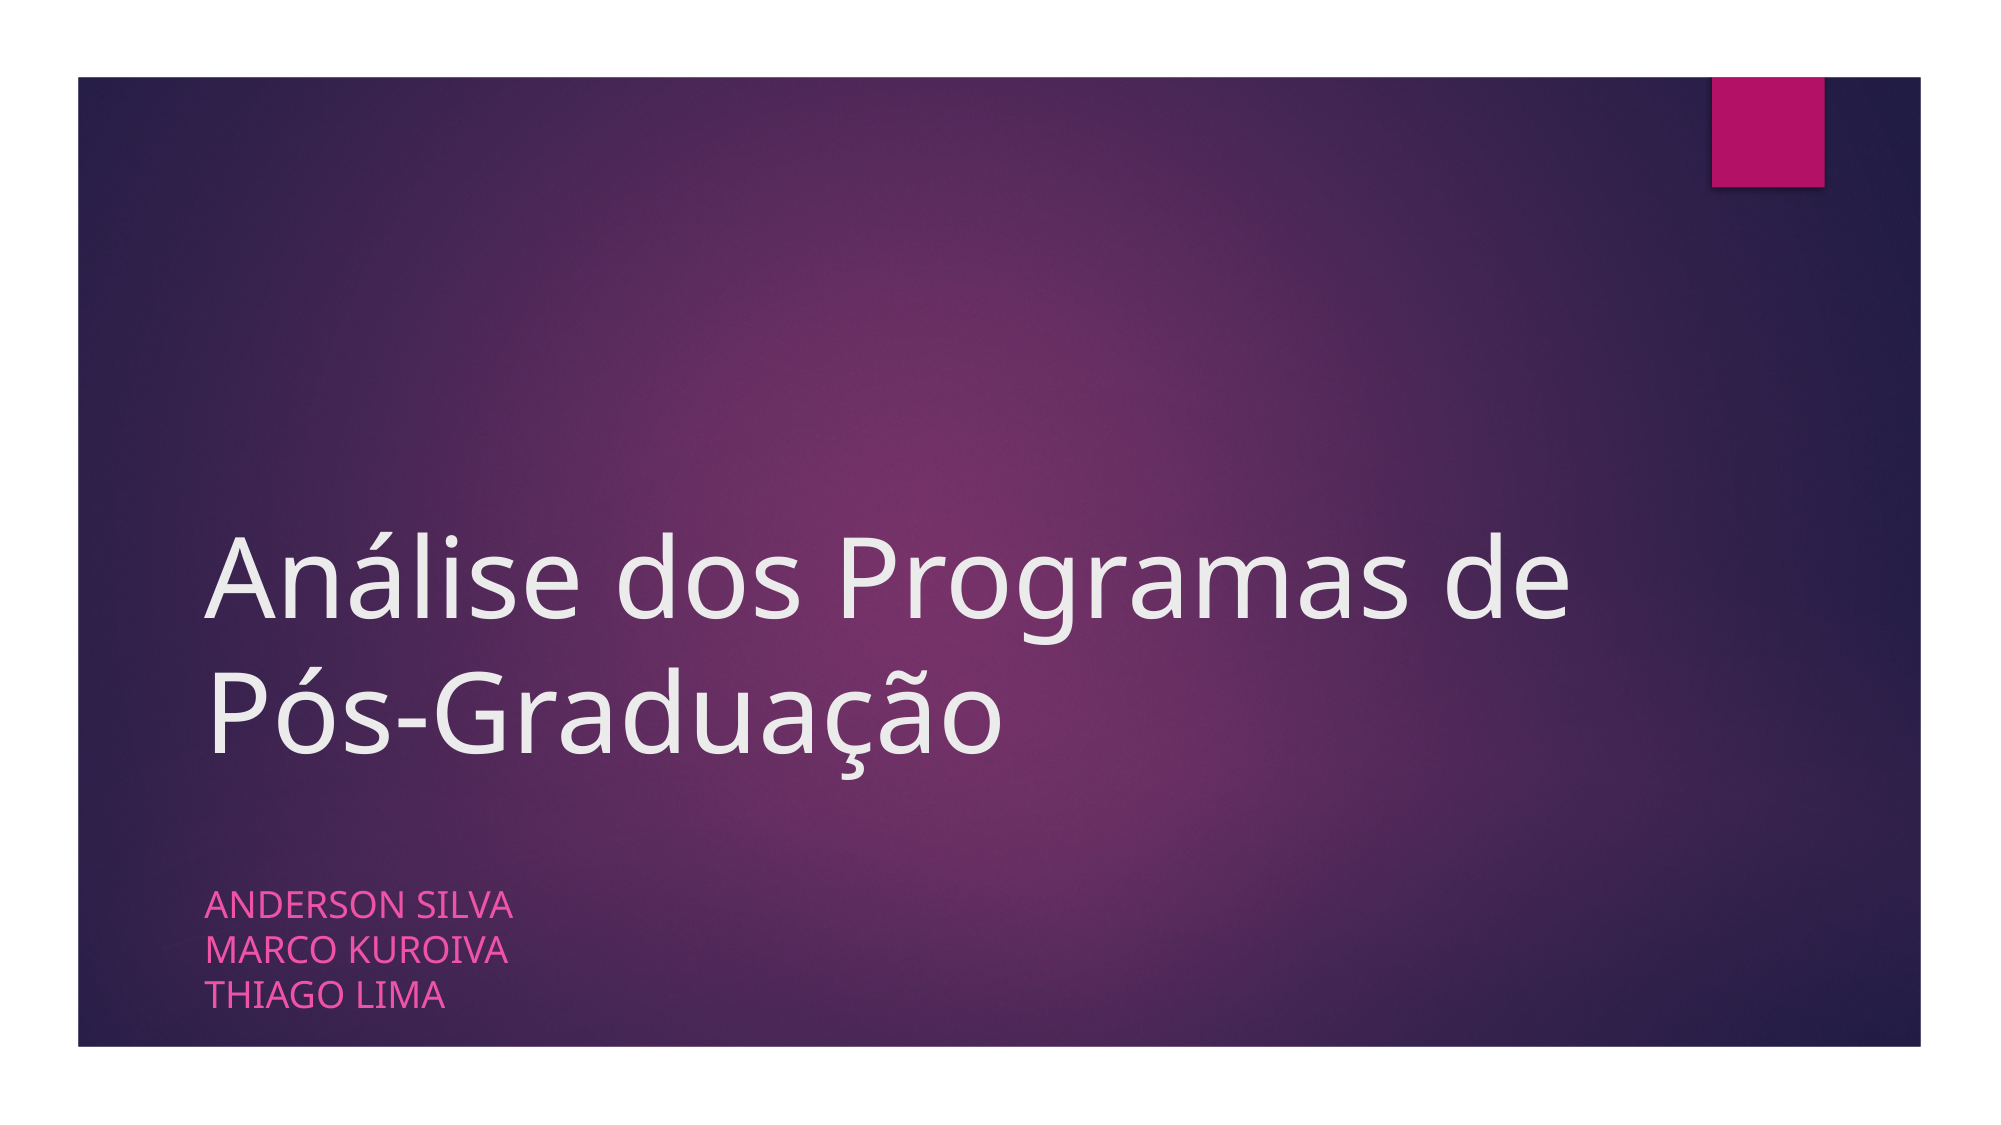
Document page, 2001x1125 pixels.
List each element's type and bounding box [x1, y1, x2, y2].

text_box [0, 0, 2000, 1125]
